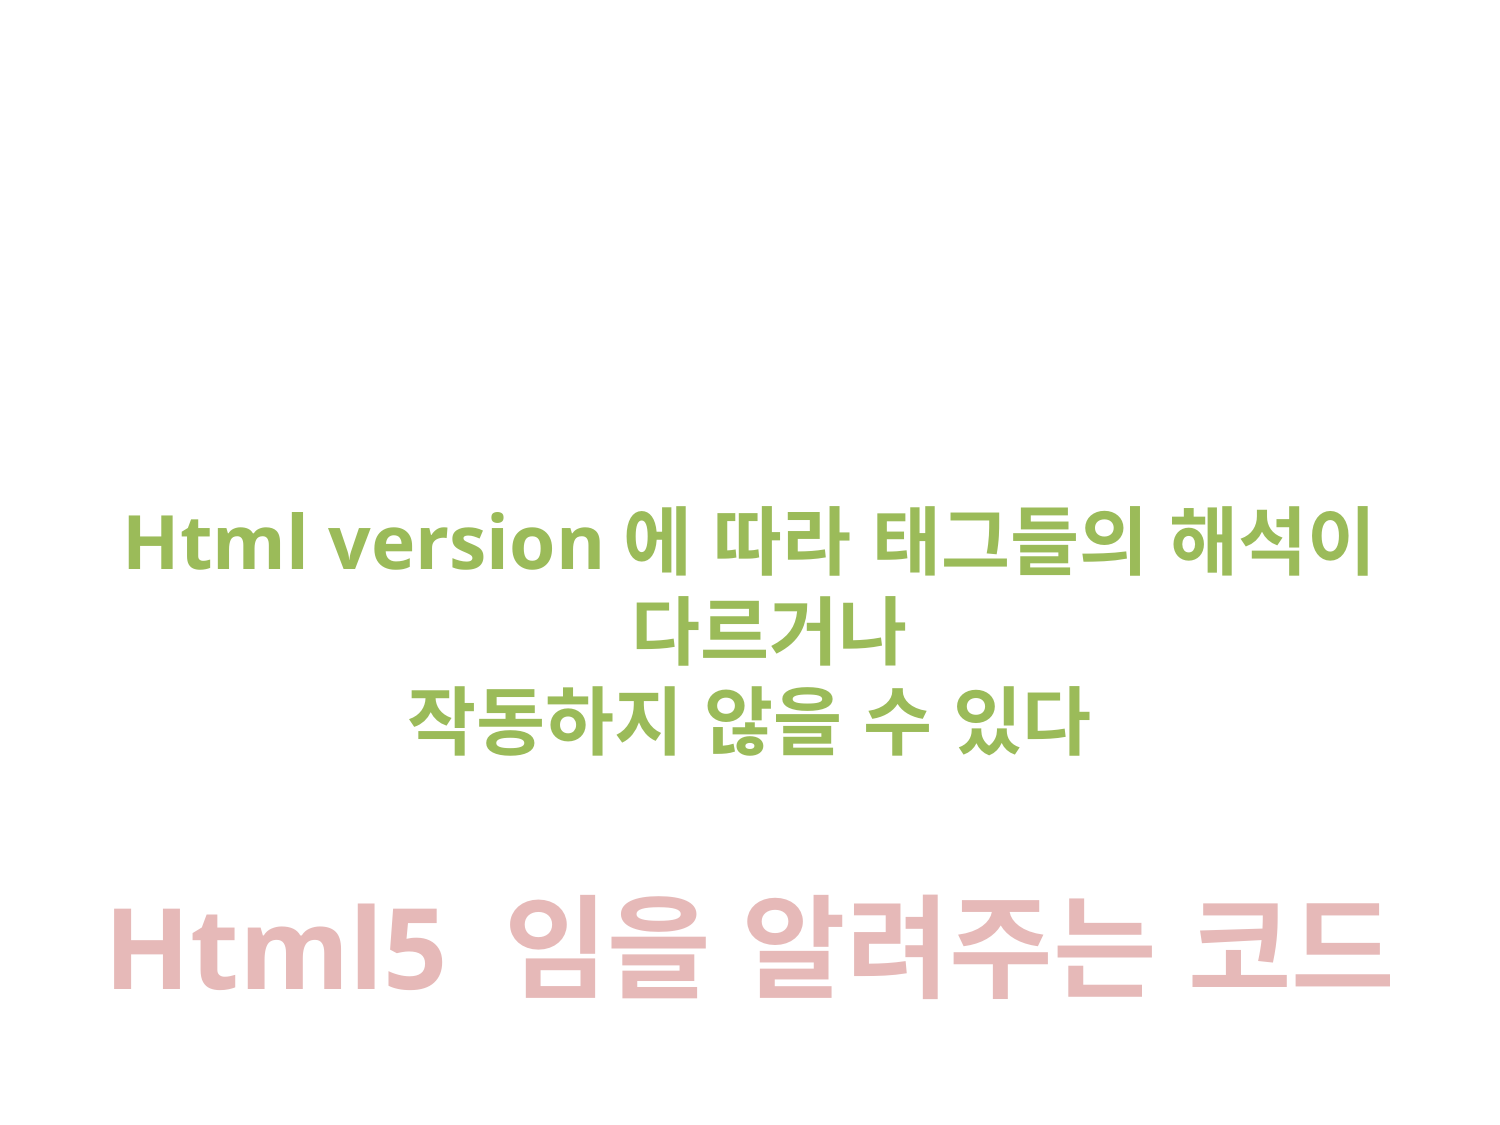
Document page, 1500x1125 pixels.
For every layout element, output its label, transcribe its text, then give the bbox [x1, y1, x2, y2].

text_box Html5 임을 알려주는 코드 [89, 869, 1411, 1020]
text_box Html version에 따라 태그들의 해석이 다르거나 작동하지 않을 수 있다 [107, 486, 1393, 772]
